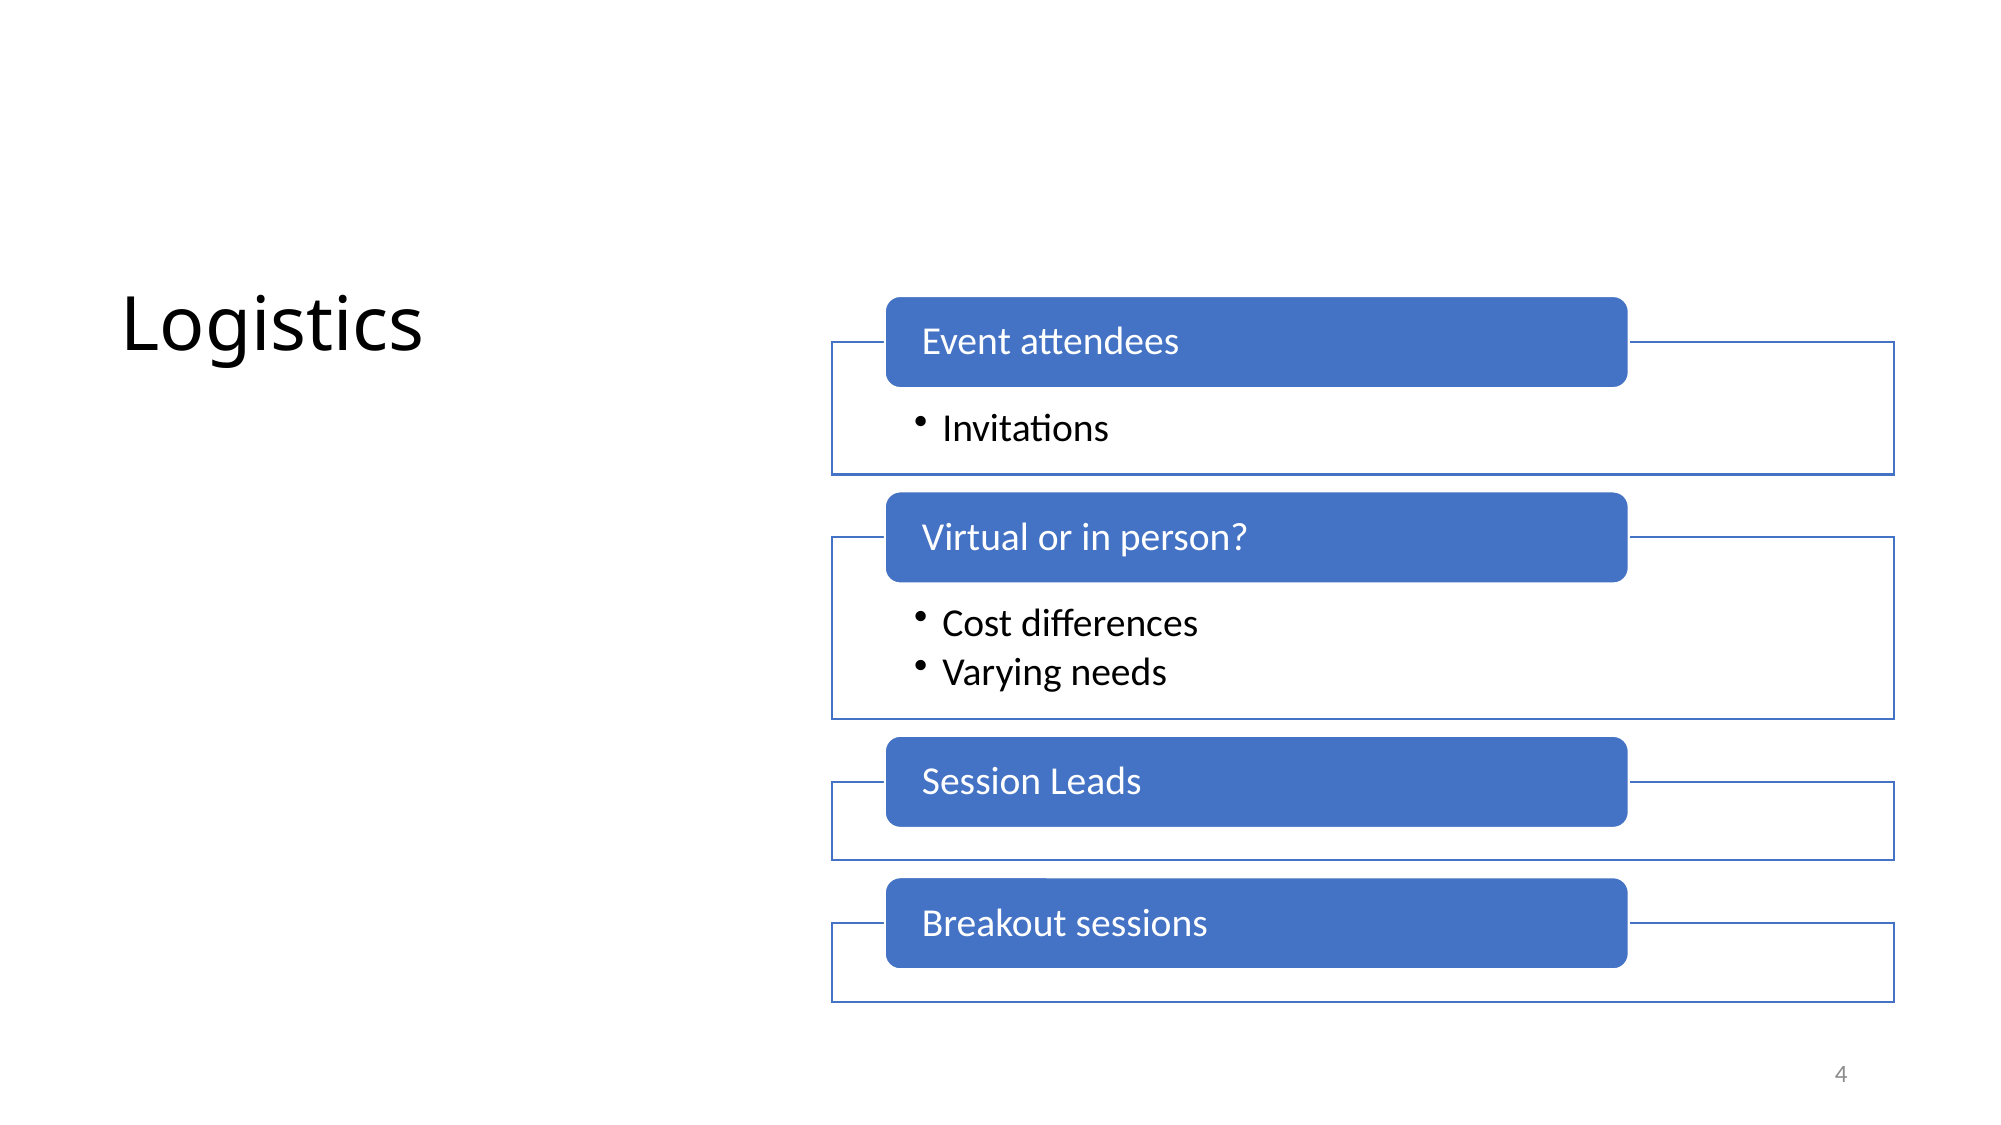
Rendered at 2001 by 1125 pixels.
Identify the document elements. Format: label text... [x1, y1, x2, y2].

slide_number 4 [1412, 1042, 1863, 1103]
title Logistics [105, 278, 756, 1020]
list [831, 278, 1895, 1020]
